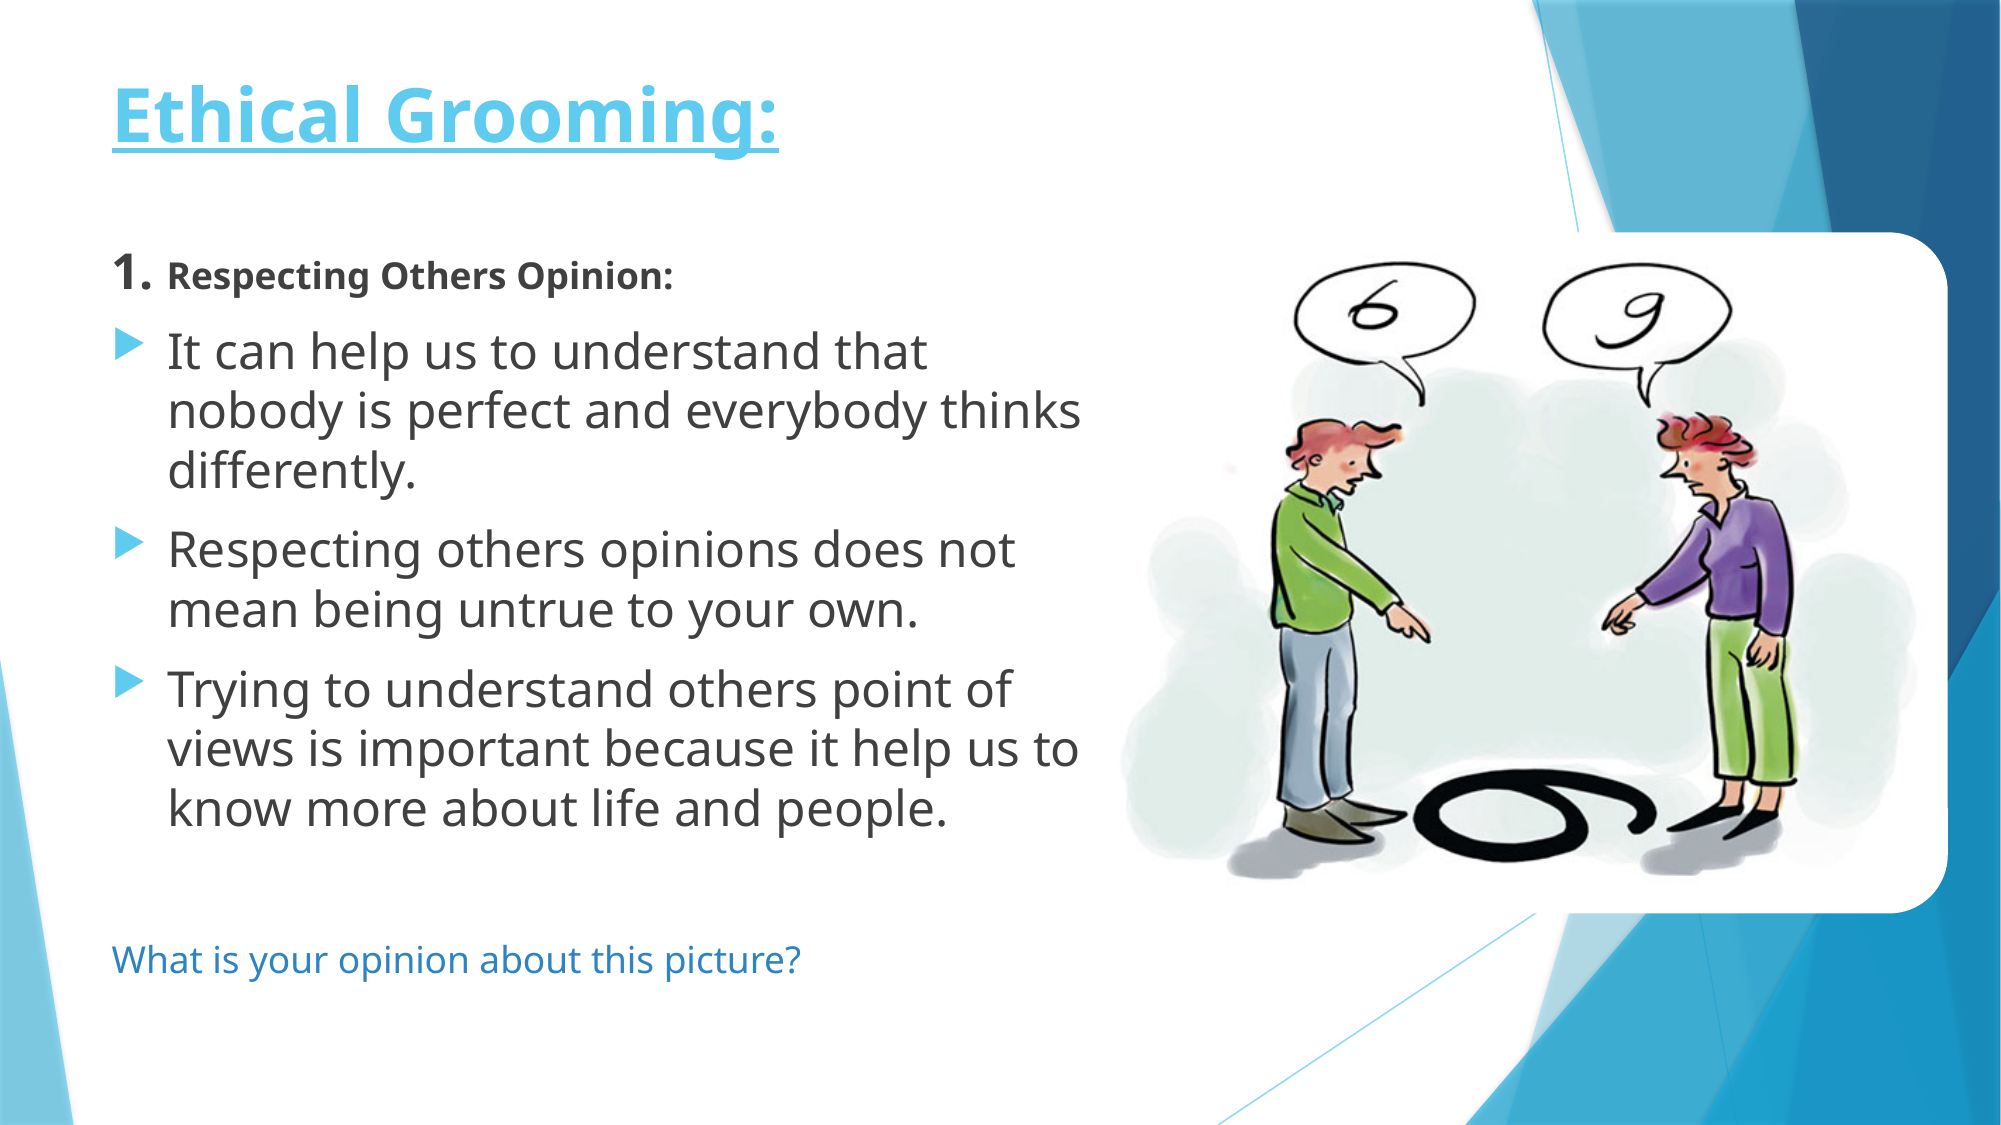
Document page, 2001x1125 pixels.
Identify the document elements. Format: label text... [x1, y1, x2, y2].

picture [1102, 231, 1949, 914]
title Ethical Grooming: [96, 59, 1863, 232]
list 1. Respecting Others Opinion: It can help us to understand that nobody is perfect and everybody thinks differently. Respecting others opinions does not mean being untrue to your own. Trying to understand others point of views is important because it help us to know more about life and people. What is your opinion about this picture? [96, 232, 1104, 992]
